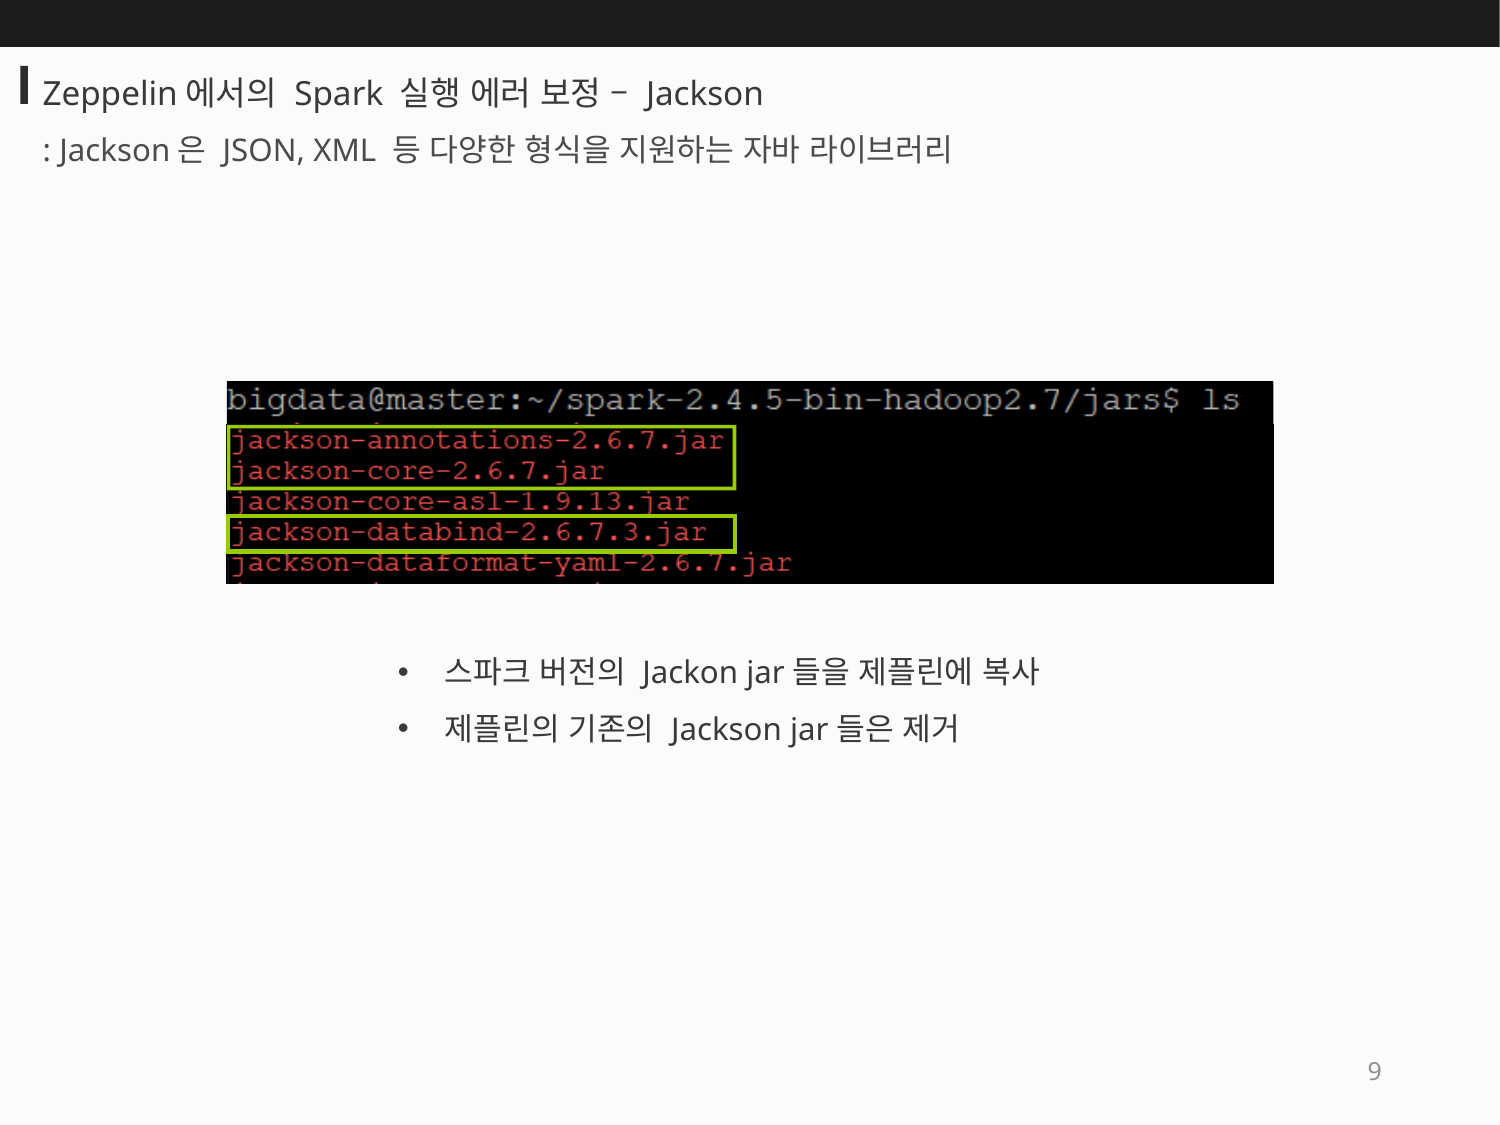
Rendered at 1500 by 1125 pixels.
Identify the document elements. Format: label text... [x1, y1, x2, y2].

text_box [19, 65, 29, 105]
slide_number 9 [1059, 1042, 1397, 1103]
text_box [226, 381, 1274, 584]
text_box Zeppelin에서의 Spark 실행 에러 보정 – Jackson : Jackson은 JSON, XML 등 다양한 형식을 지원하는 자바 라이브러리 [27, 44, 1480, 176]
text_box 스파크 버전의 Jackon jar들을 제플린에 복사 제플린의 기존의 Jackson jar들은 제거 [383, 626, 1117, 754]
text_box [0, 0, 1500, 48]
